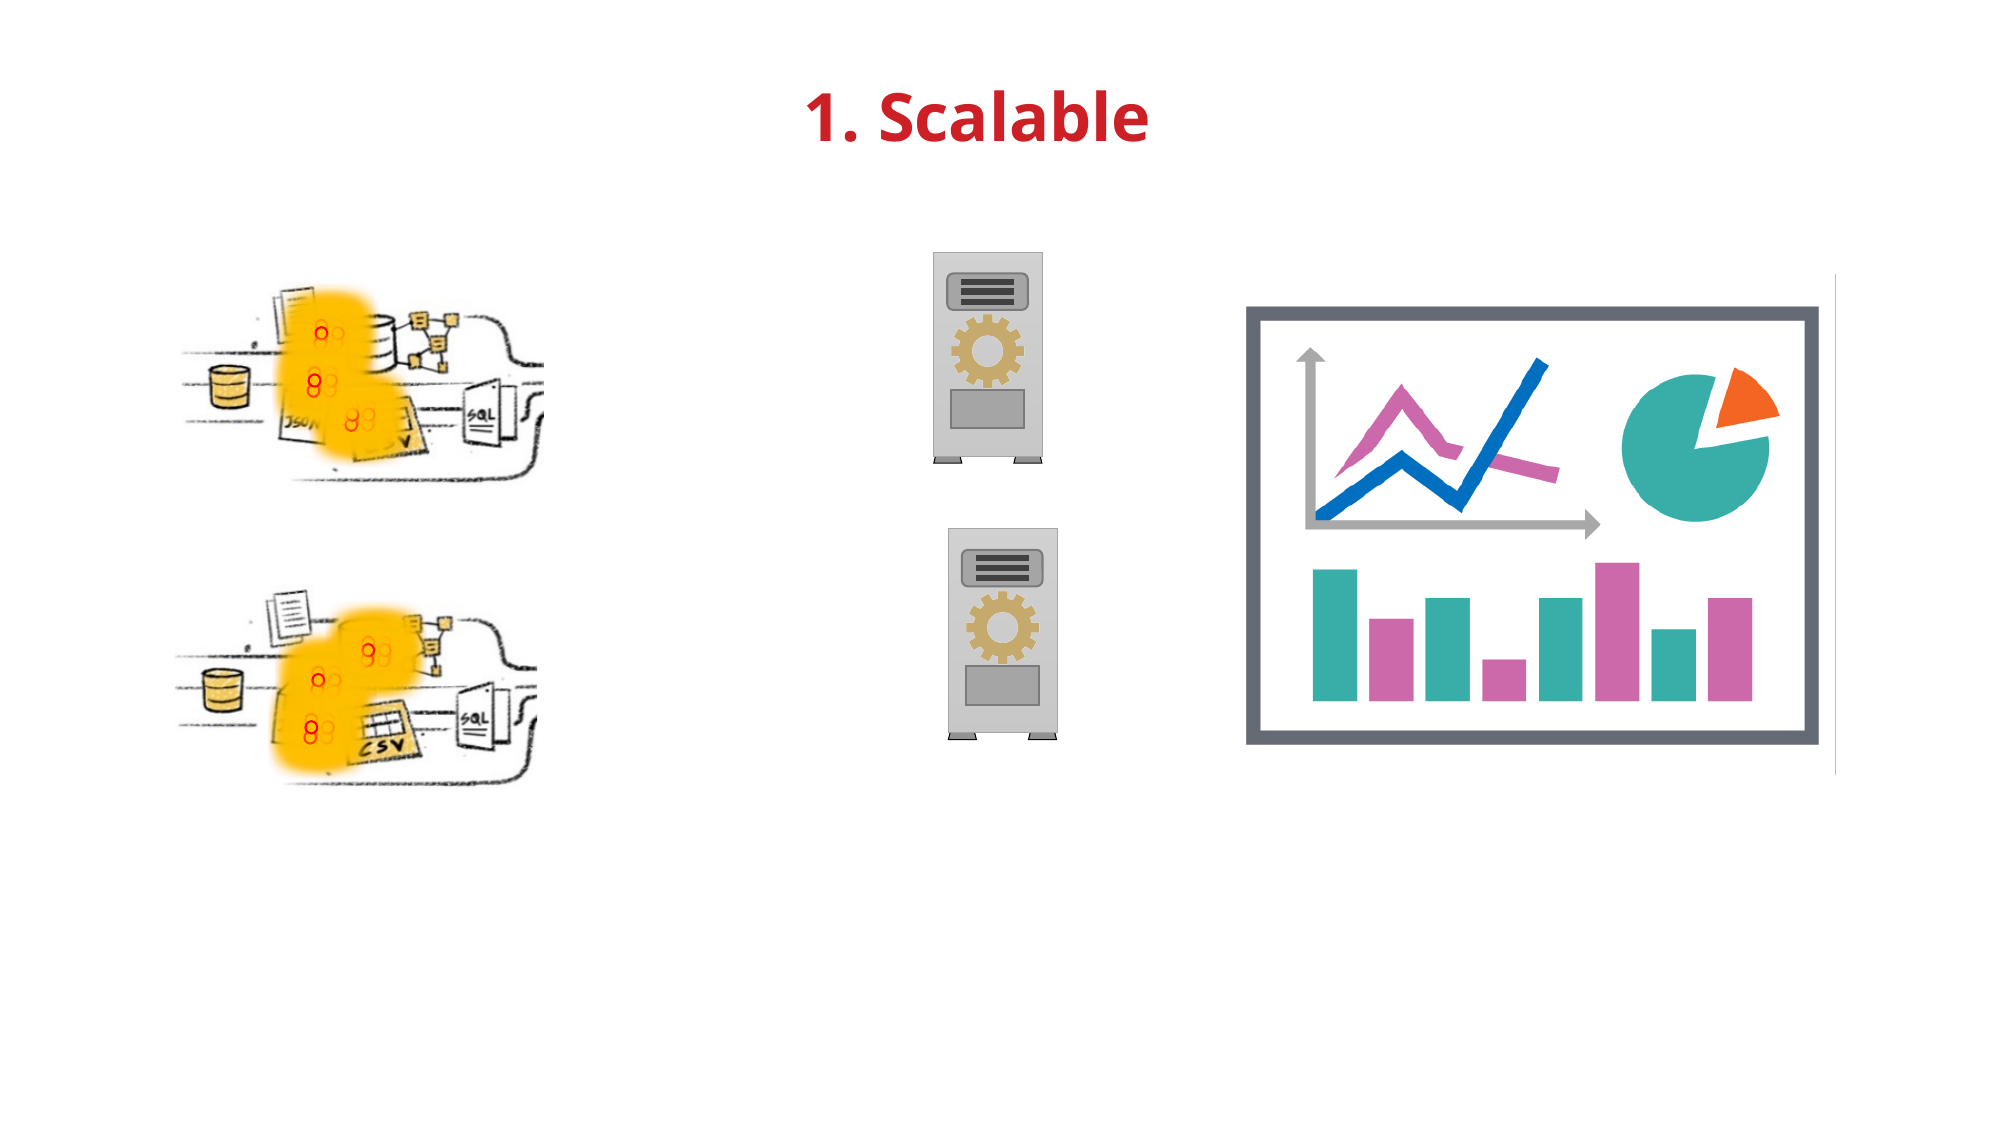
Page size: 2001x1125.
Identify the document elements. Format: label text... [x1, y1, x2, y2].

text_box [1002, 101, 1770, 189]
picture [174, 582, 538, 793]
picture [1227, 274, 1836, 775]
picture [181, 279, 544, 489]
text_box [933, 252, 1043, 464]
title 1. Scalable [108, 39, 1847, 164]
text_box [948, 528, 1058, 740]
picture [964, 589, 1041, 666]
picture [949, 312, 1026, 390]
